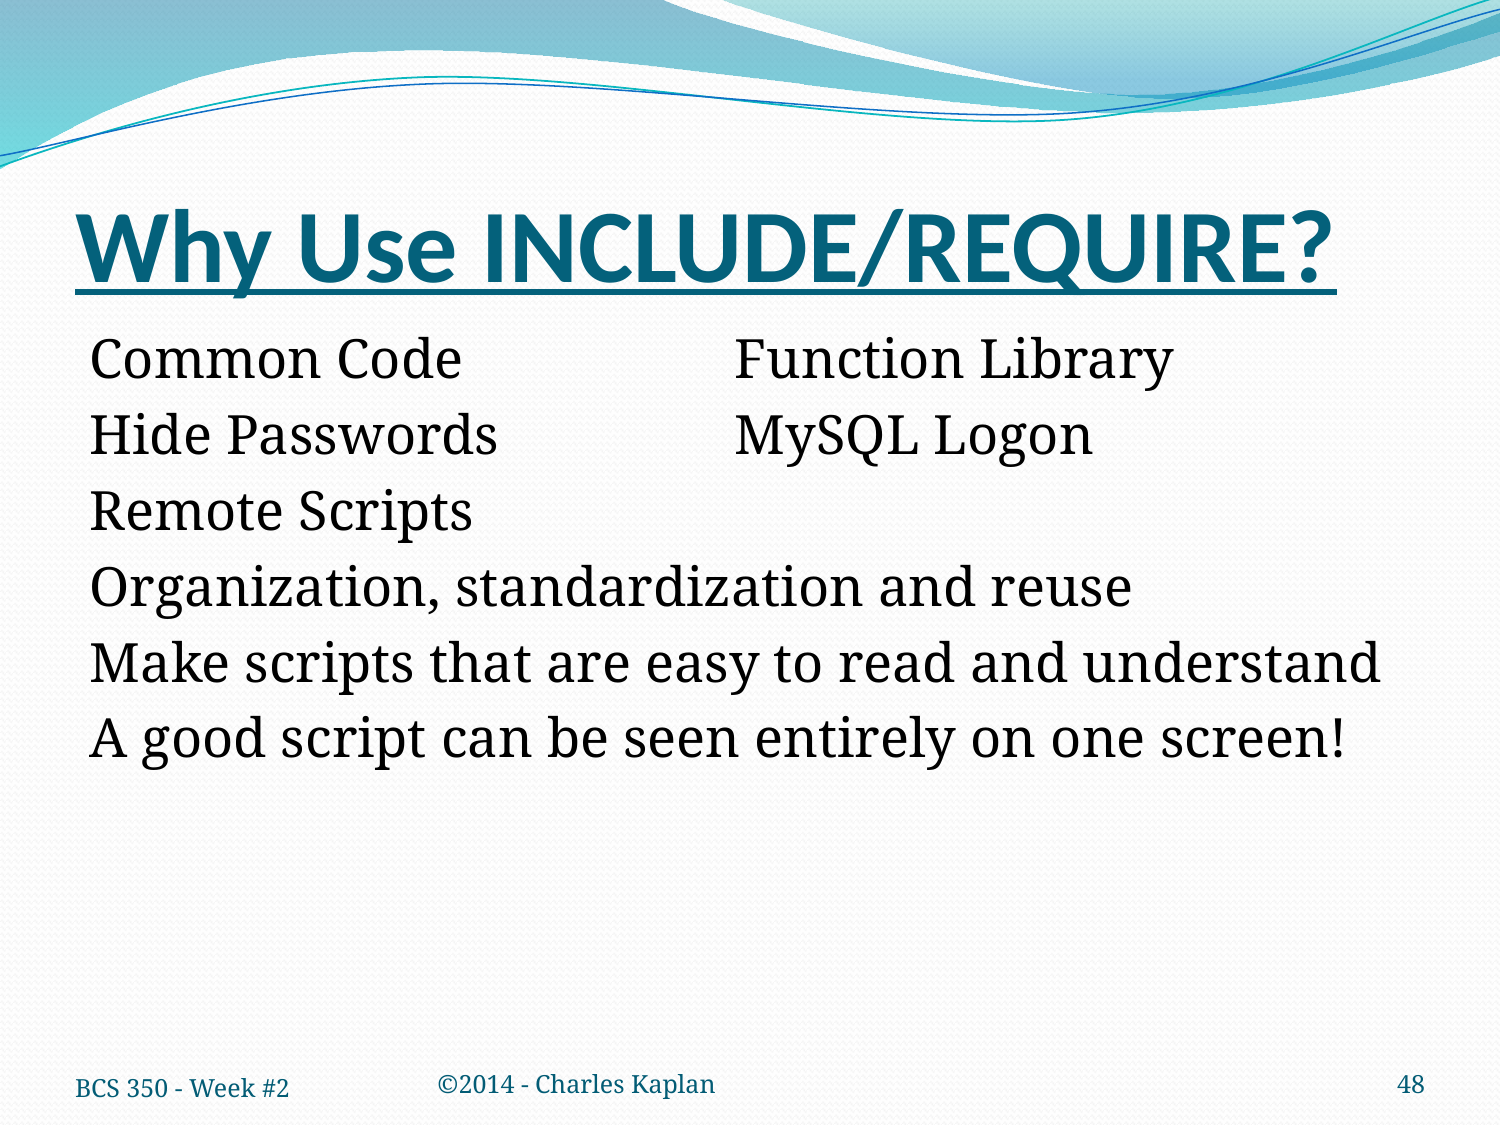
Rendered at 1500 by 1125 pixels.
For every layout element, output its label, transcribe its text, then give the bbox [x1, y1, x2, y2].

slide_number BCS 350 - Week #2 [75, 1042, 425, 1103]
slide_number 48 [1299, 1042, 1425, 1103]
list Common Code Function Library Hide Passwords MySQL Logon Remote Scripts Organization, standardization and reuse Make scripts that are easy to read and understand A good script can be seen entirely on one screen! [75, 317, 1425, 1038]
title Why Use INCLUDE/REQUIRE? [75, 115, 1425, 303]
footer ©2014 - Charles Kaplan [437, 1042, 988, 1103]
